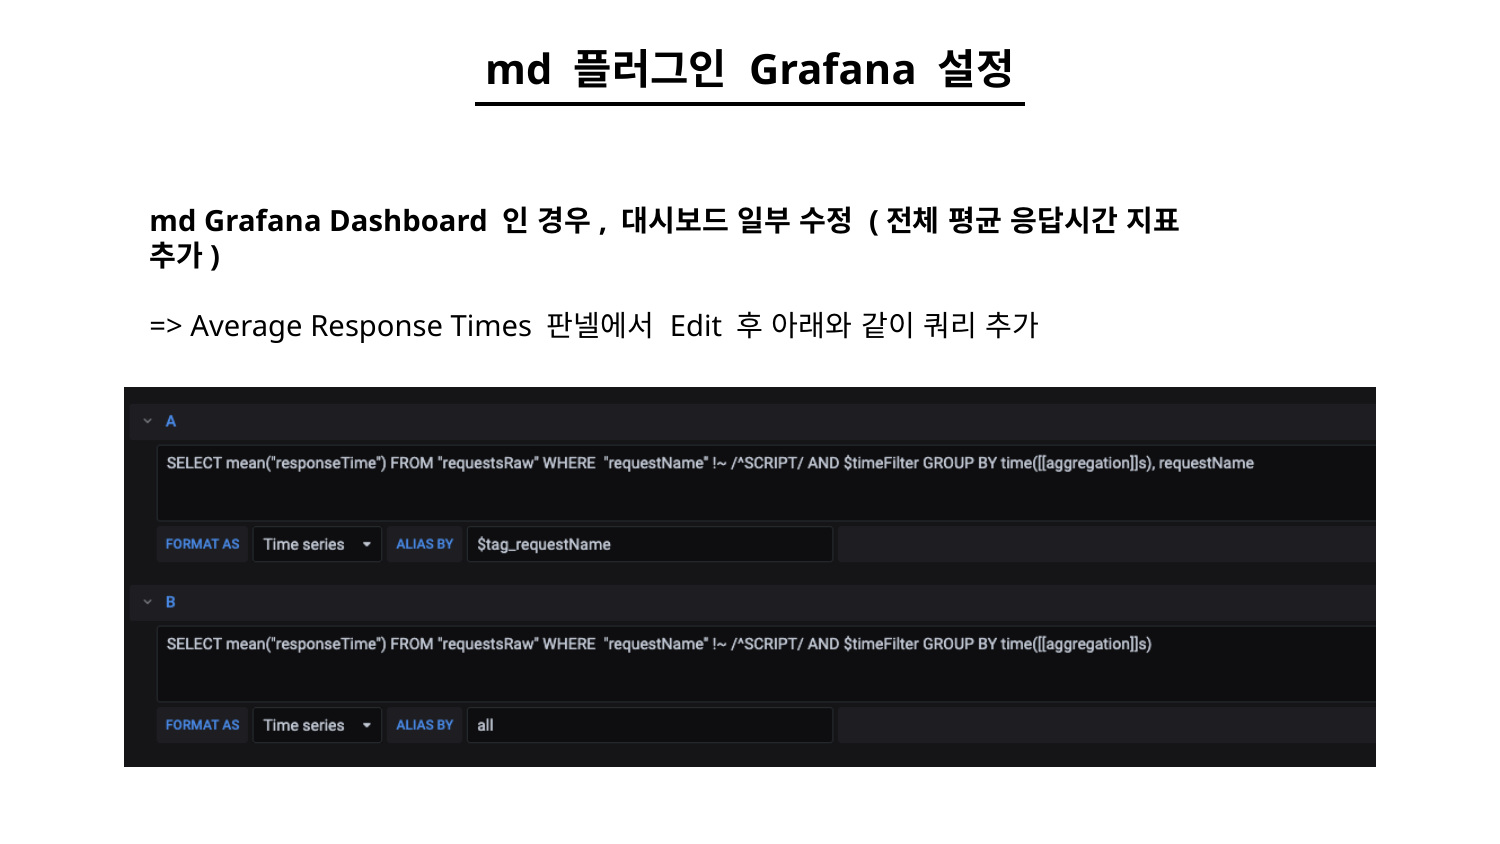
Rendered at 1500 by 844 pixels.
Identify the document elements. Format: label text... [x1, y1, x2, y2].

title md 플러그인 Grafana 설정 [367, 36, 1133, 100]
picture [123, 386, 1377, 767]
text_box md Grafana Dashboard 인 경우, 대시보드 일부 수정 (전체 평균 응답시간 지표 추가) => Average Response Times 판넬에서 Edit 후 아래와 같이 쿼리 추가 [134, 187, 1205, 385]
